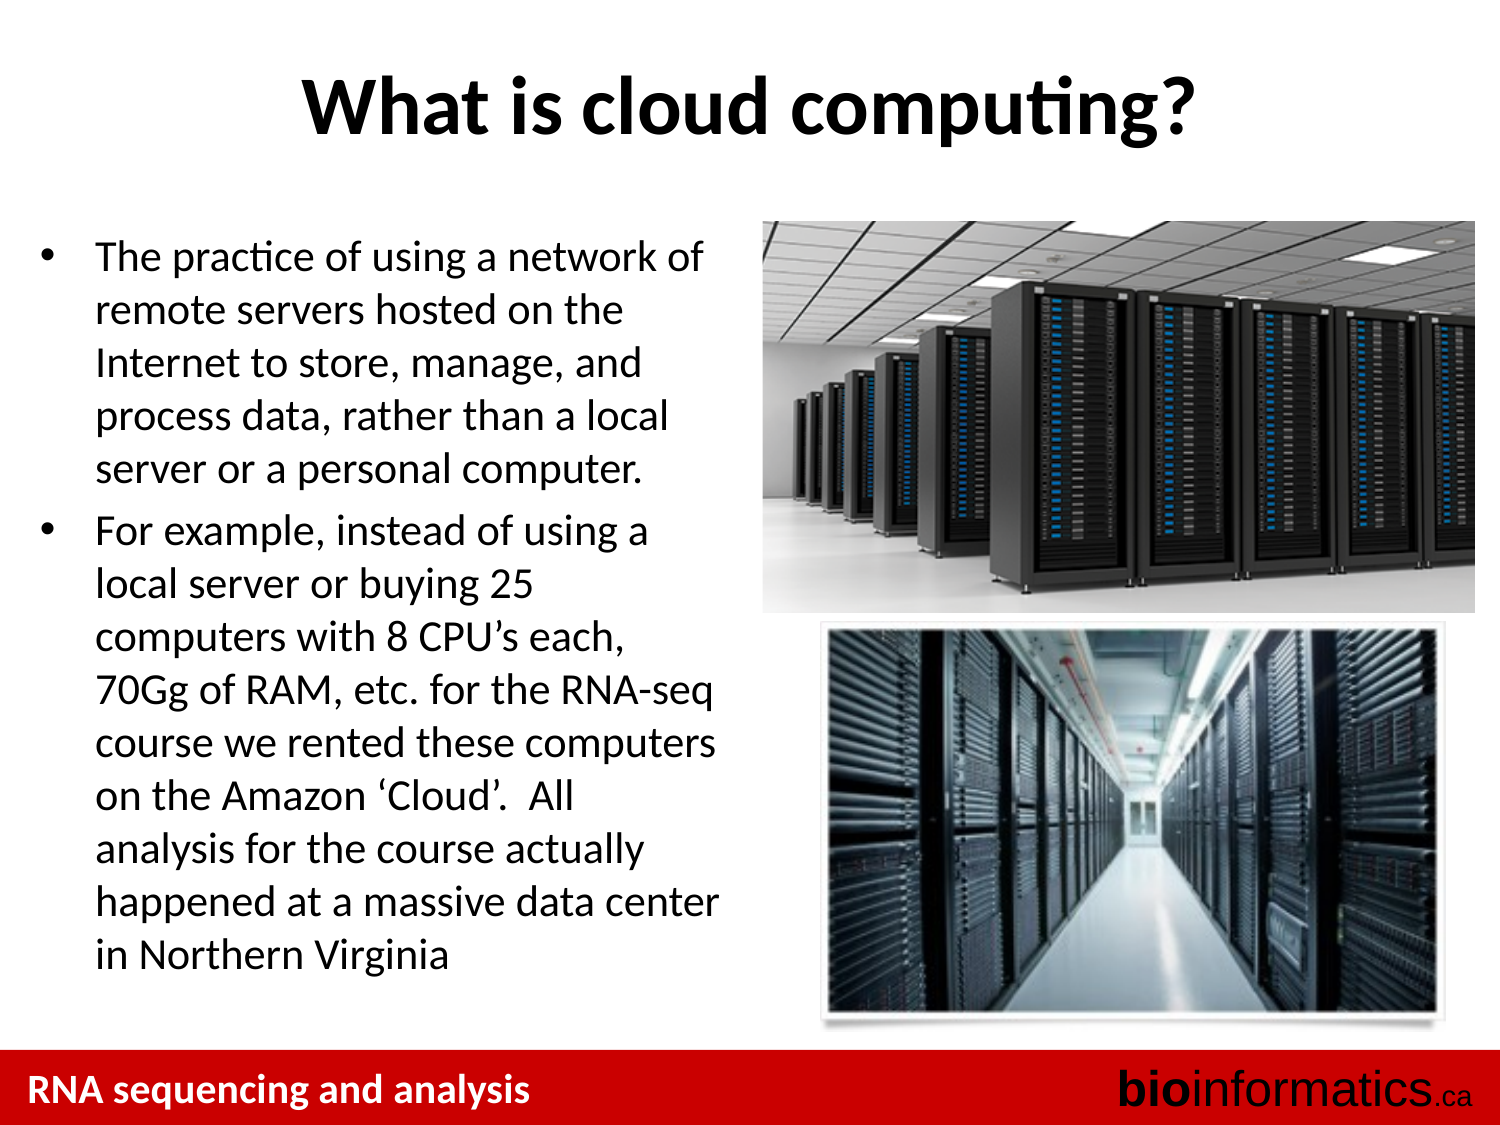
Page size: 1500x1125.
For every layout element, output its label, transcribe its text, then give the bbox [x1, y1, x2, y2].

list The practice of using a network of remote servers hosted on the Internet to store, manage, and process data, rather than a local server or a personal computer. For example, instead of using a local server or buying 25 computers with 8 CPU’s each, 70Gg of RAM, etc. for the RNA-seq course we rented these computers on the Amazon ‘Cloud’. All analysis for the course actually happened at a massive data center in Northern Virginia [24, 219, 738, 995]
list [762, 219, 1476, 613]
title What is cloud computing? [24, 7, 1475, 195]
picture [820, 621, 1447, 1033]
